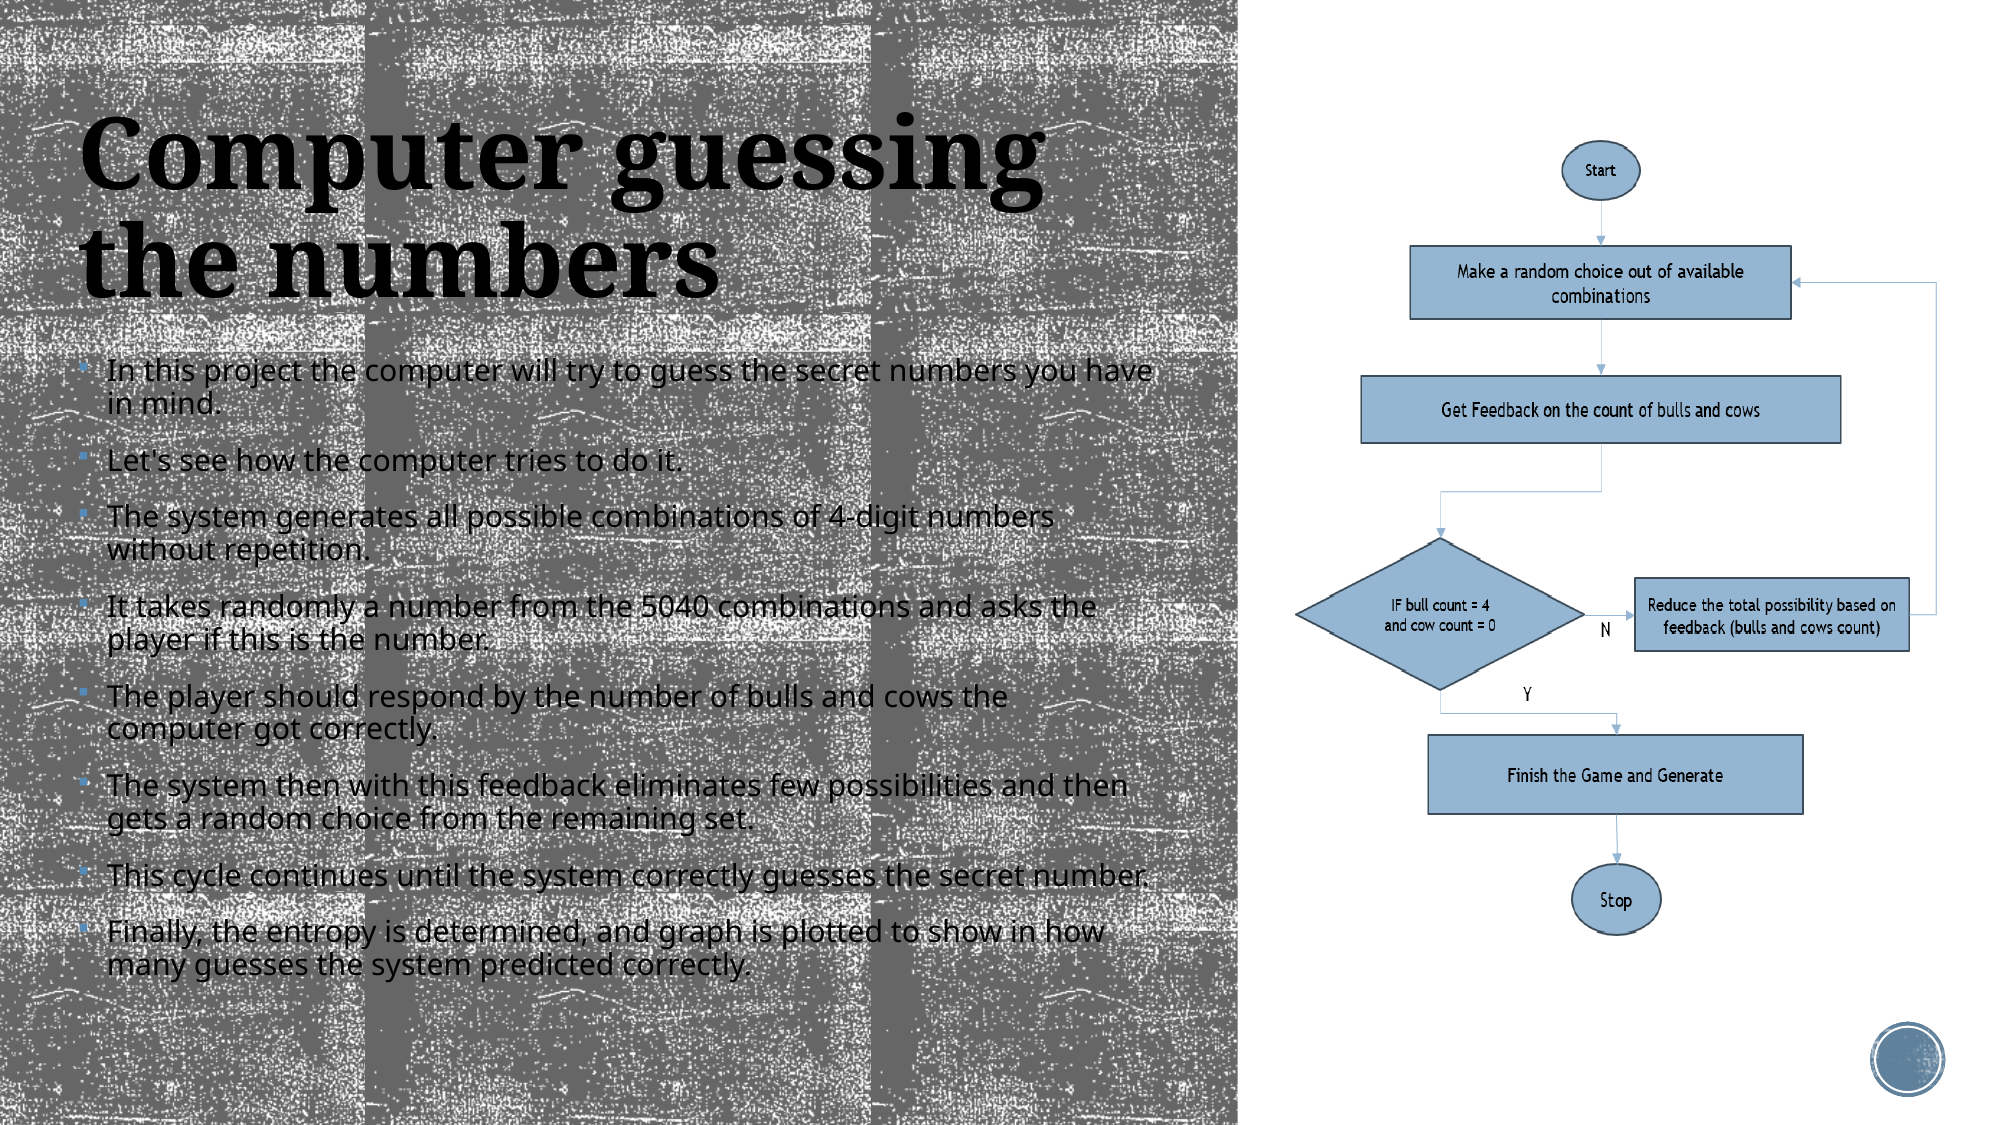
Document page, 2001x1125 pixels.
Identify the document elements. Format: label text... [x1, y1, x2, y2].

title Computer guessing the numbers [62, 79, 1169, 344]
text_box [1872, 1024, 1943, 1095]
text_box [0, 0, 1239, 1125]
picture [1278, 127, 1957, 970]
list In this project the computer will try to guess the secret numbers you have in mind. Let's see how the computer tries to do it. The system generates all possible combinations of 4-digit numbers without repetition. It takes randomly a number from the 5040 combinations and asks the player if this is the number. The player should respond by the number of bulls and cows the computer got correctly. The system then with this feedback eliminates few possibilities and then gets a random choice from the remaining set. This cycle continues until the system correctly guesses the secret number. Finally, the entropy is determined, and graph is plotted to show in how many guesses the system predicted correctly. [62, 348, 1169, 1013]
